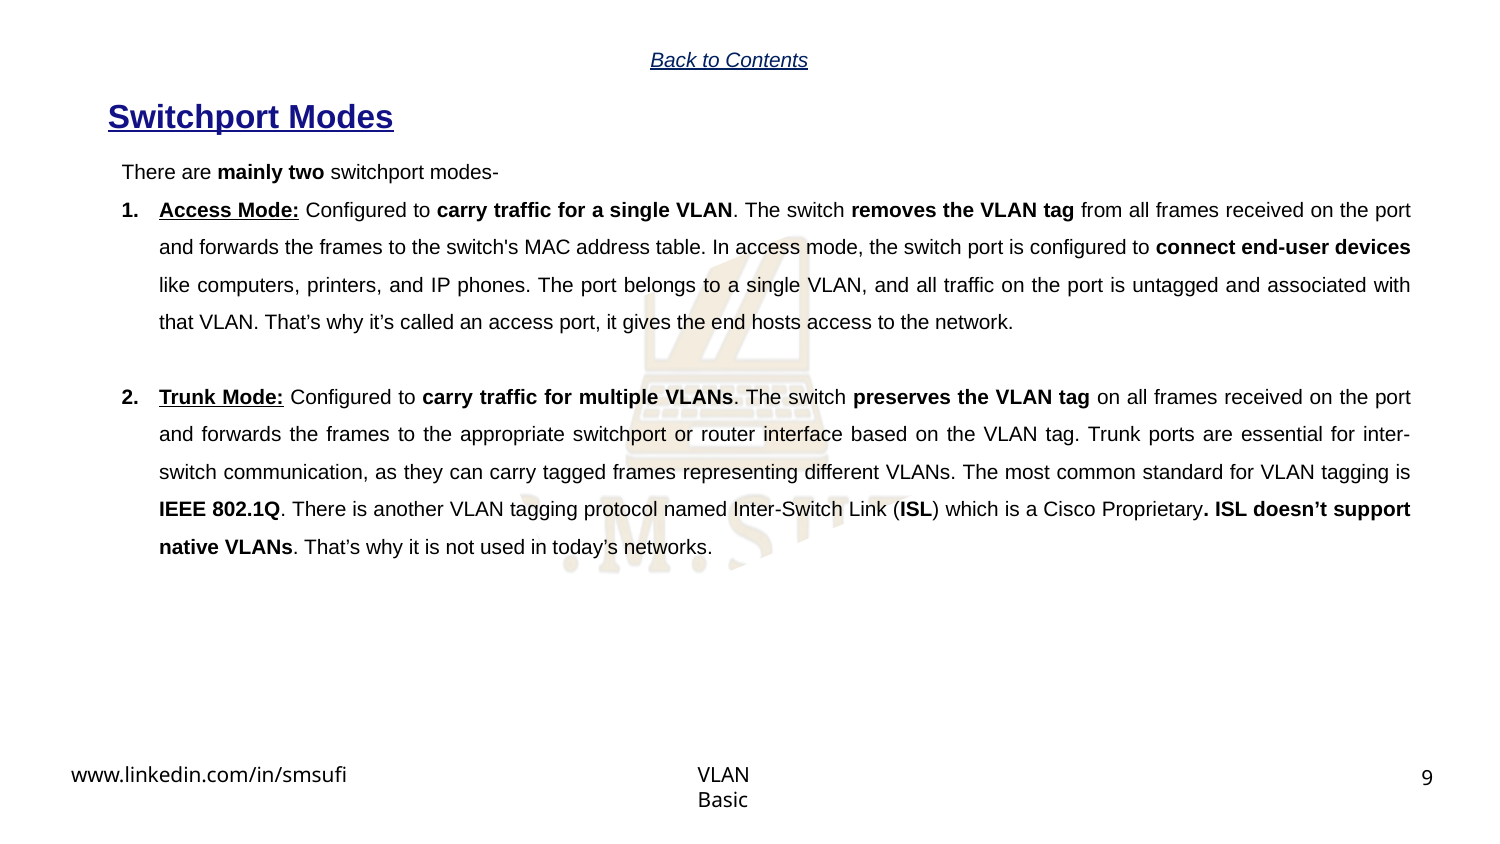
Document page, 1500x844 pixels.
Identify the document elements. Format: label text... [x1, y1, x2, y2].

title Switchport Modes [93, 87, 1387, 143]
text_box There are mainly two switchport modes- Access Mode: Configured to carry traffic for a single VLAN. The switch removes the VLAN tag from all frames received on the port and forwards the frames to the switch's MAC address table. In access mode, the switch port is configured to connect end-user devices like computers, printers, and IP phones. The port belongs to a single VLAN, and all traffic on the port is untagged and associated with that VLAN. That’s why it’s called an access port, it gives the end hosts access to the network. Trunk Mode: Configured to carry traffic for multiple VLANs. The switch preserves the VLAN tag on all frames received on the port and forwards the frames to the appropriate switchport or router interface based on the VLAN tag. Trunk ports are essential for inter-switch communication, as they can carry tagged frames representing different VLANs. The most common standard for VLAN tagging is IEEE 802.1Q. There is another VLAN tagging protocol named Inter-Switch Link (ISL) which is a Cisco Proprietary. ISL doesn’t support native VLANs. That’s why it is not used in today’s networks. [106, 139, 1426, 566]
slide_number 9 [1406, 746, 1462, 811]
text_box Back to Contents [635, 38, 845, 79]
